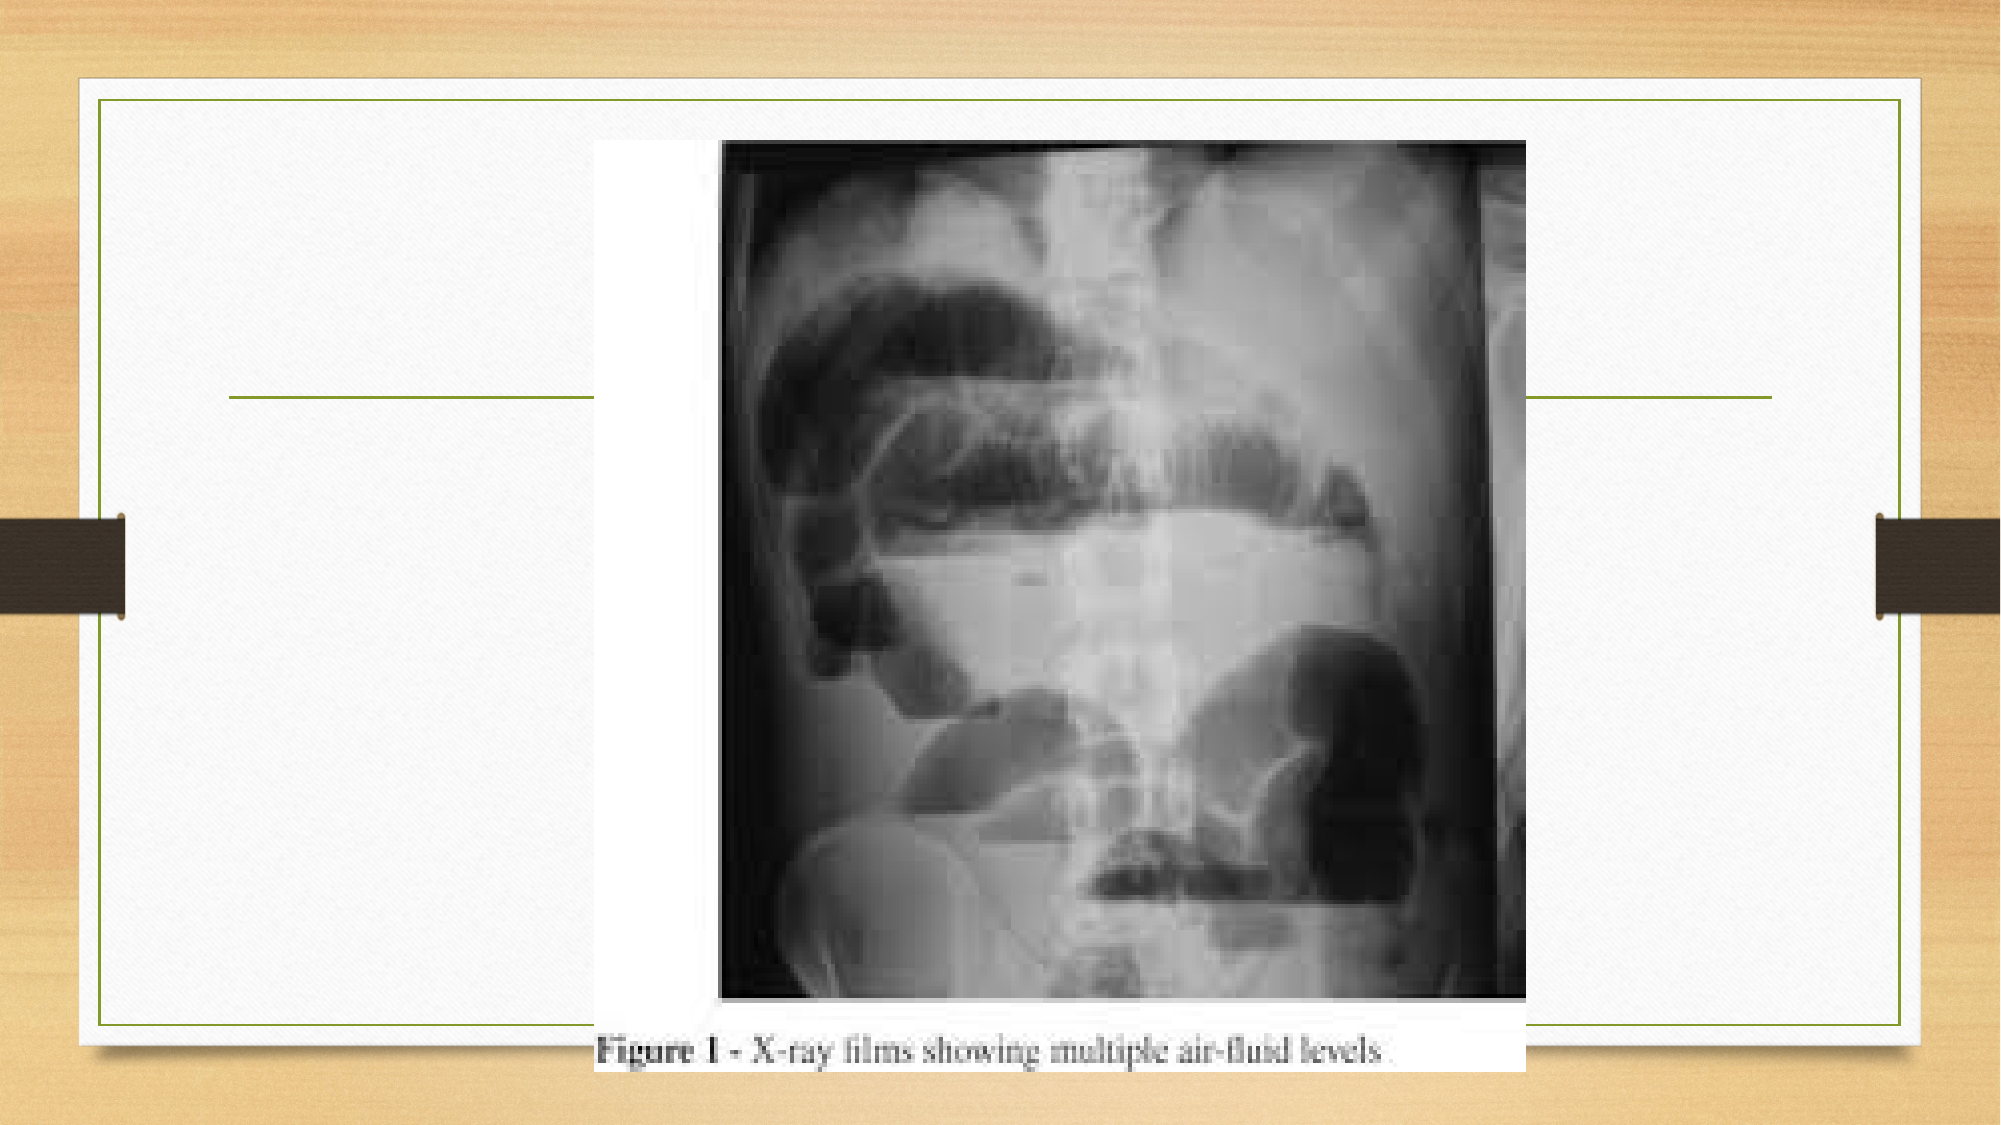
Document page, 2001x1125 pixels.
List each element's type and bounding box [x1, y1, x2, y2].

picture [0, 0, 2001, 1125]
list [594, 139, 1526, 1072]
